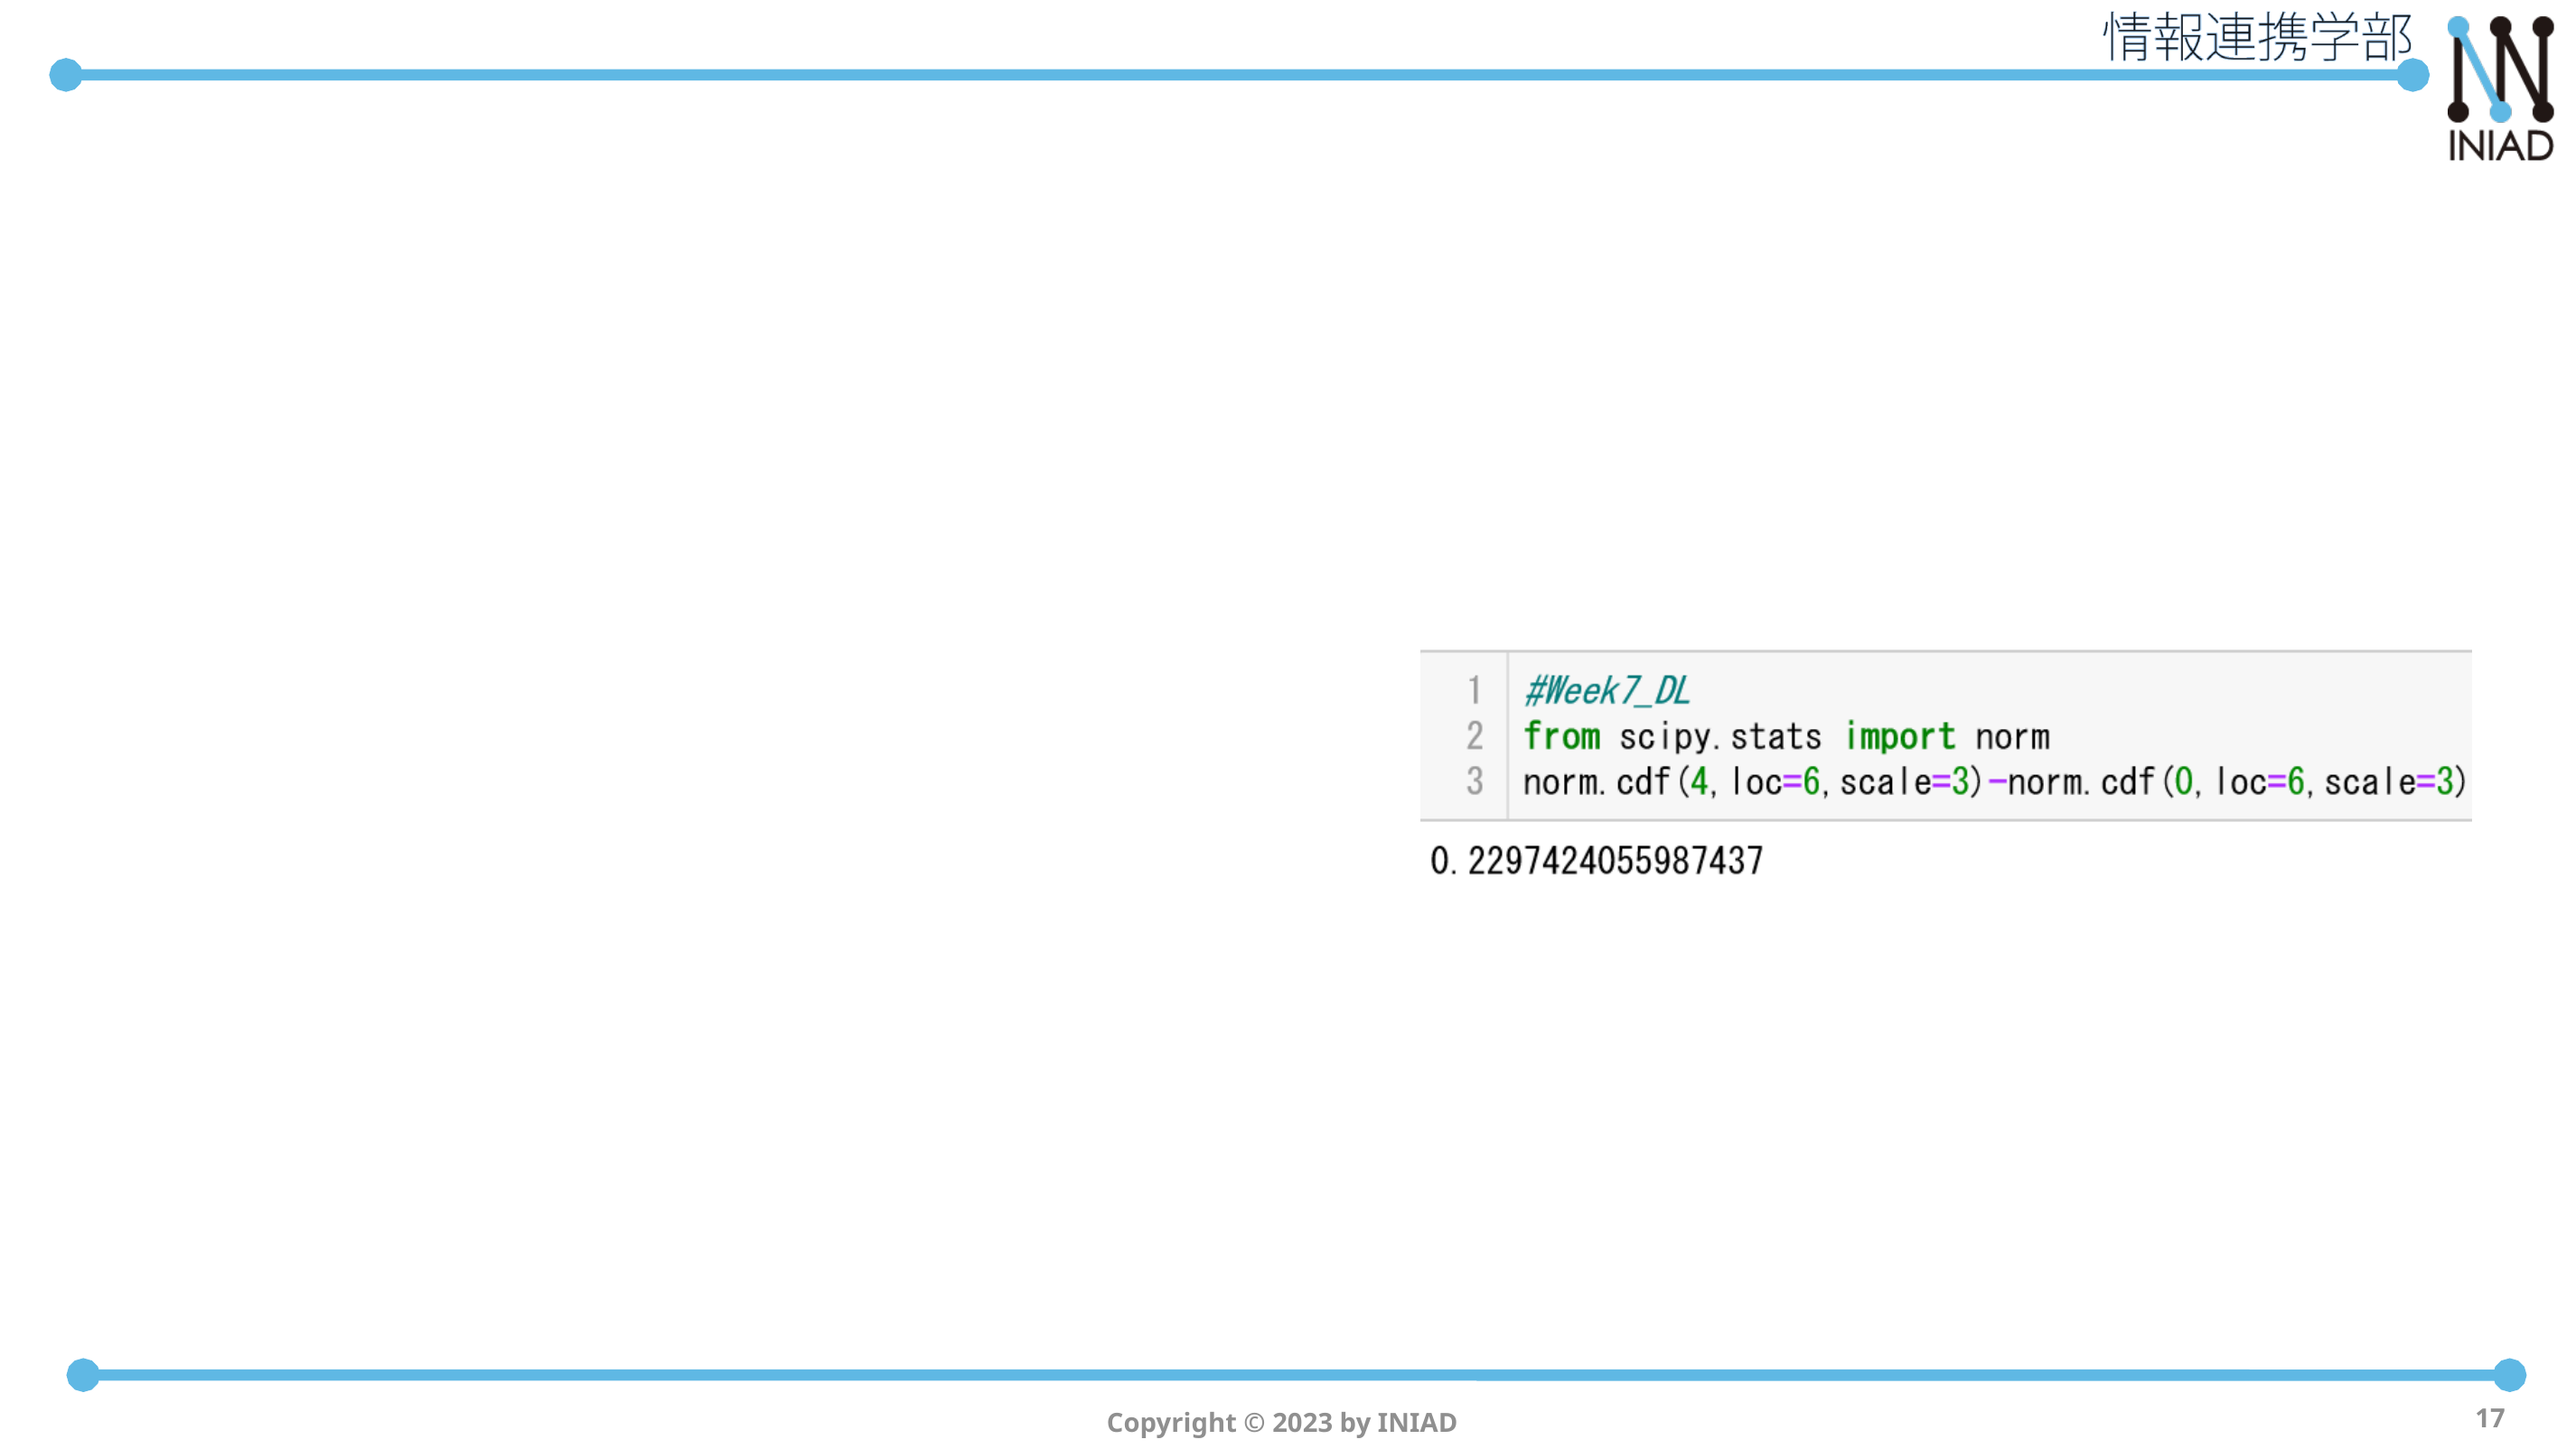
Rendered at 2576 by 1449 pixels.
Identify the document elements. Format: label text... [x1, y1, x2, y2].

picture [2448, 12, 2555, 170]
picture [1420, 649, 2472, 894]
footer Copyright © 2023 by INIAD [59, 1374, 2506, 1445]
slide_number 17 [2376, 1376, 2519, 1445]
